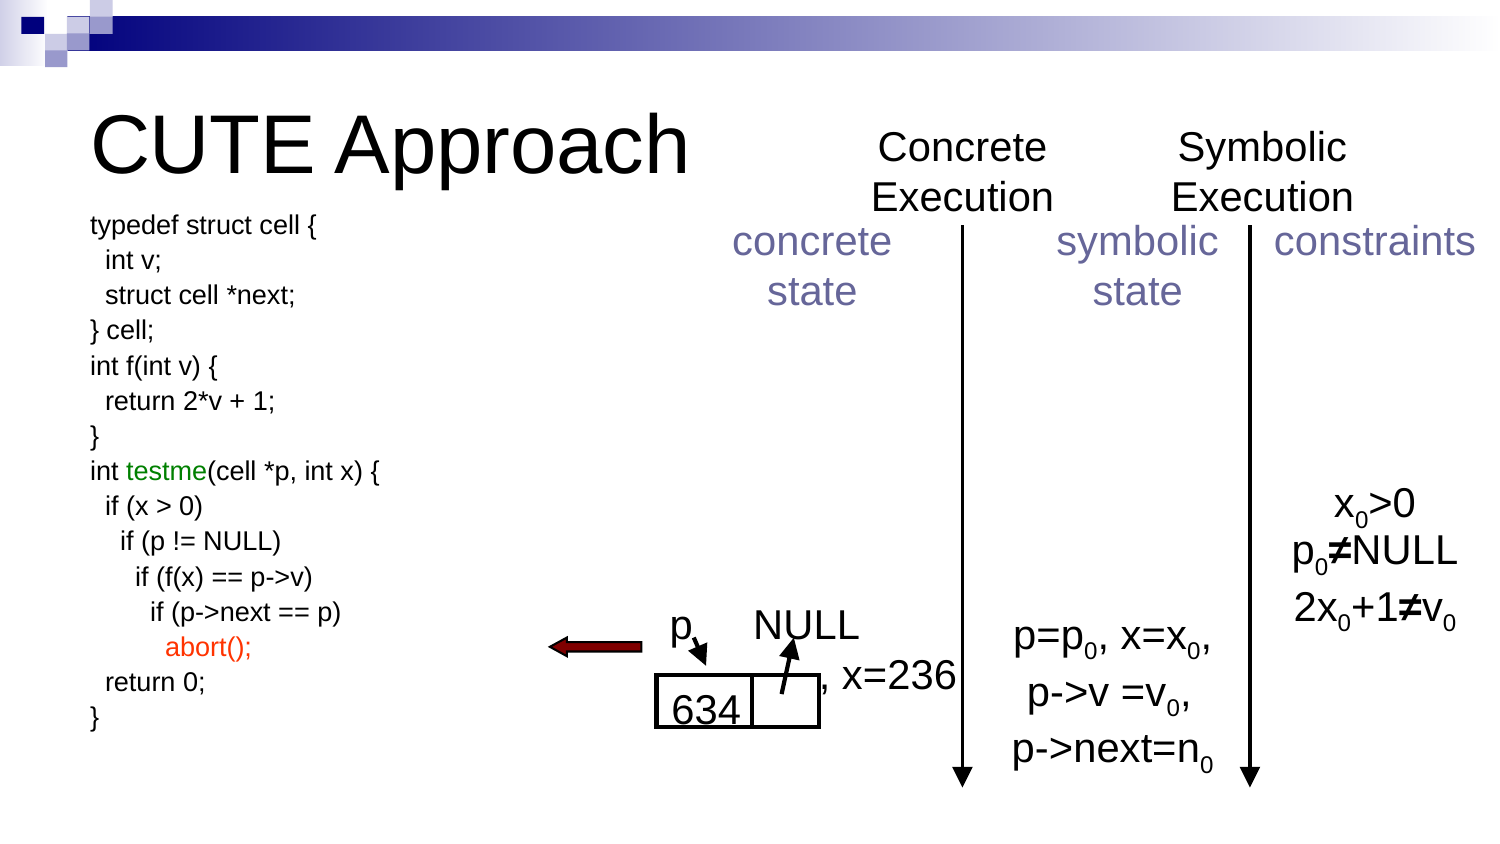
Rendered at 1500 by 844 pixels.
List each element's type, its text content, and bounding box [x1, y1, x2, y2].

text_box x0>0 [1254, 468, 1500, 515]
text_box 2x0+1≠v0 [1254, 571, 1500, 621]
text_box Concrete Execution [837, 112, 1088, 199]
text_box Symbolic Execution [1137, 112, 1388, 199]
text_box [699, 205, 1500, 293]
title CUTE Approach [75, 56, 1425, 206]
text_box p0≠NULL [1254, 515, 1500, 565]
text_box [549, 590, 1257, 729]
list typedef struct cell { int v; struct cell *next; } cell; int f(int v) { return 2*v + 1; } int testme(cell *p, int x) { if (x > 0) if (p != NULL) if (f(x) == p->v) if (p->next == p) abort(); return 0; } [75, 206, 738, 722]
